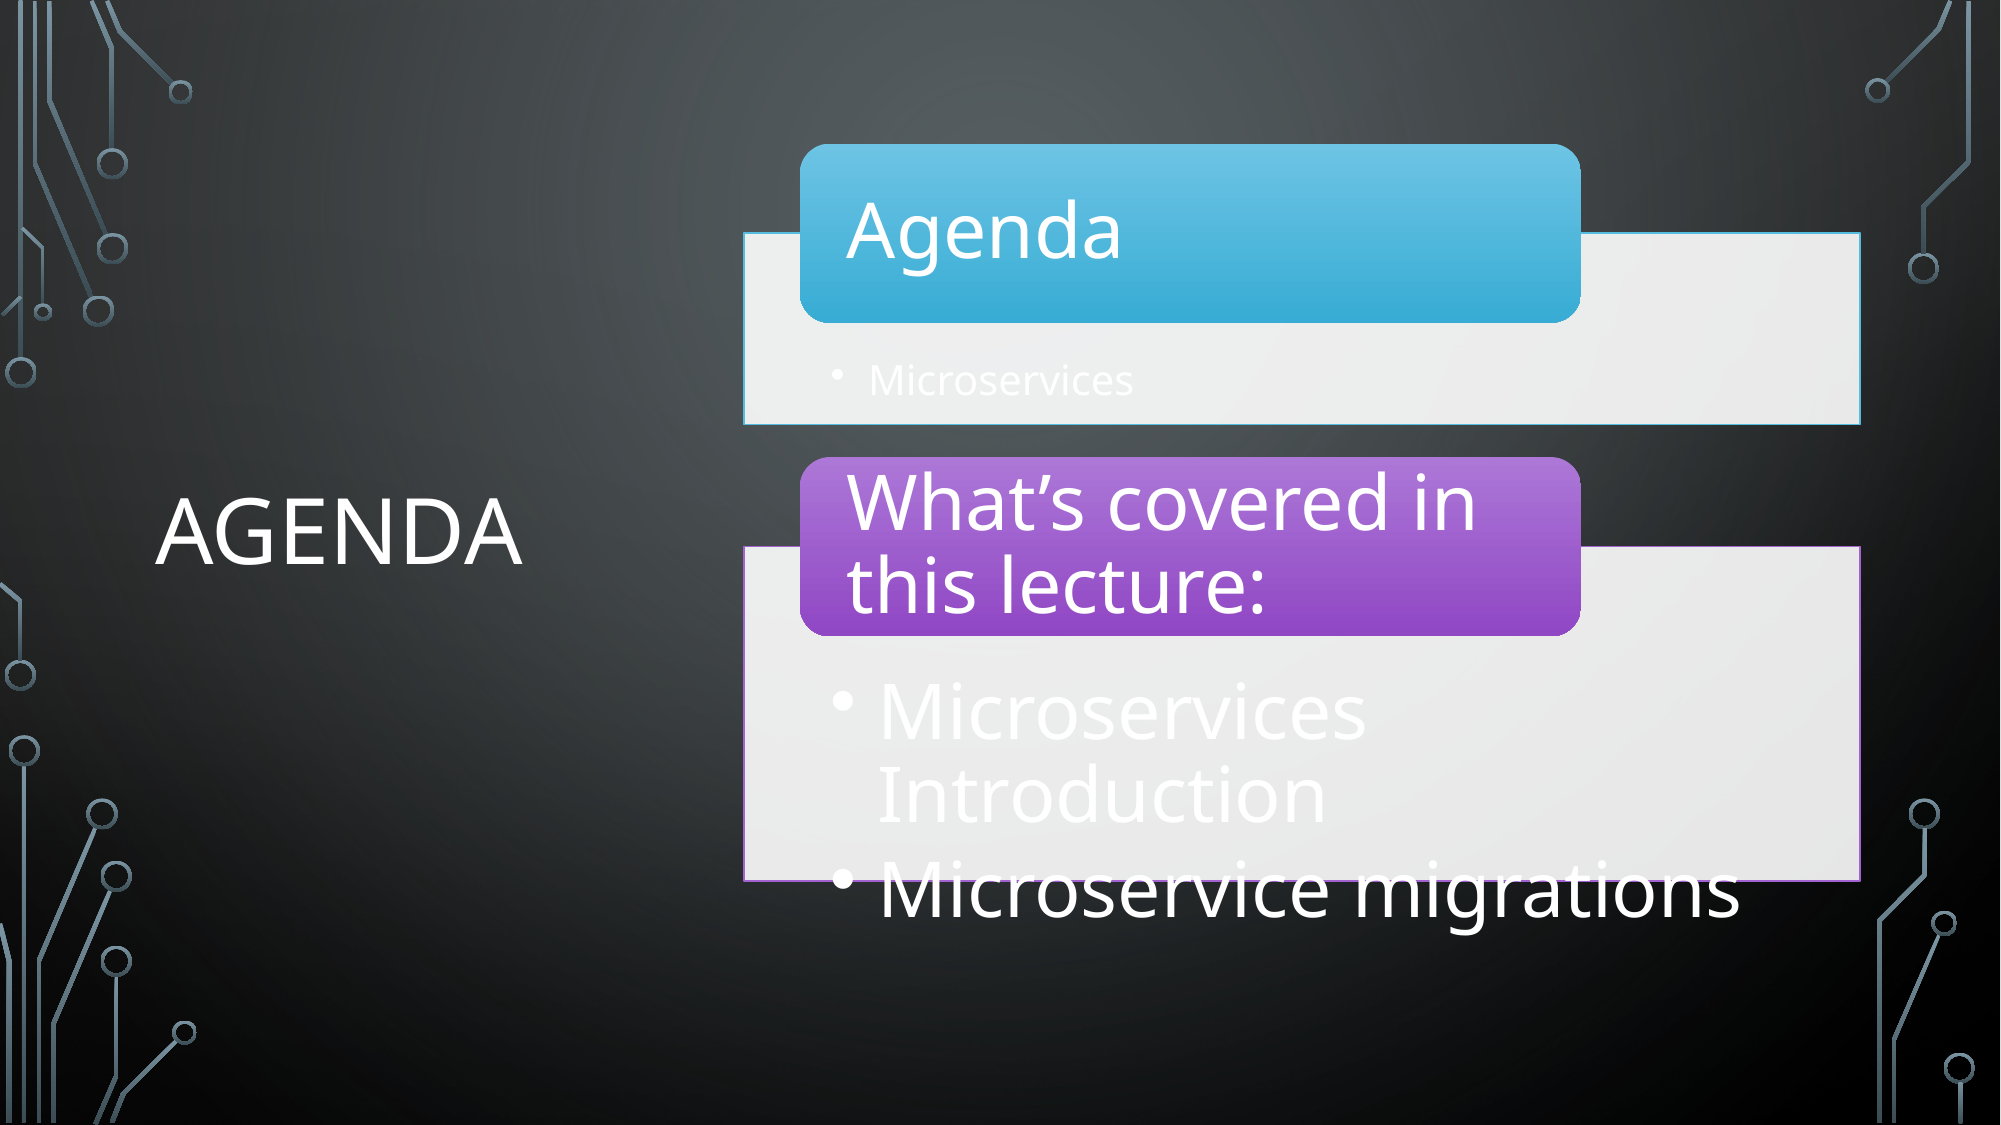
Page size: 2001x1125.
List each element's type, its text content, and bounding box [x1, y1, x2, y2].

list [743, 140, 1861, 885]
title AGENDA [139, 186, 644, 885]
